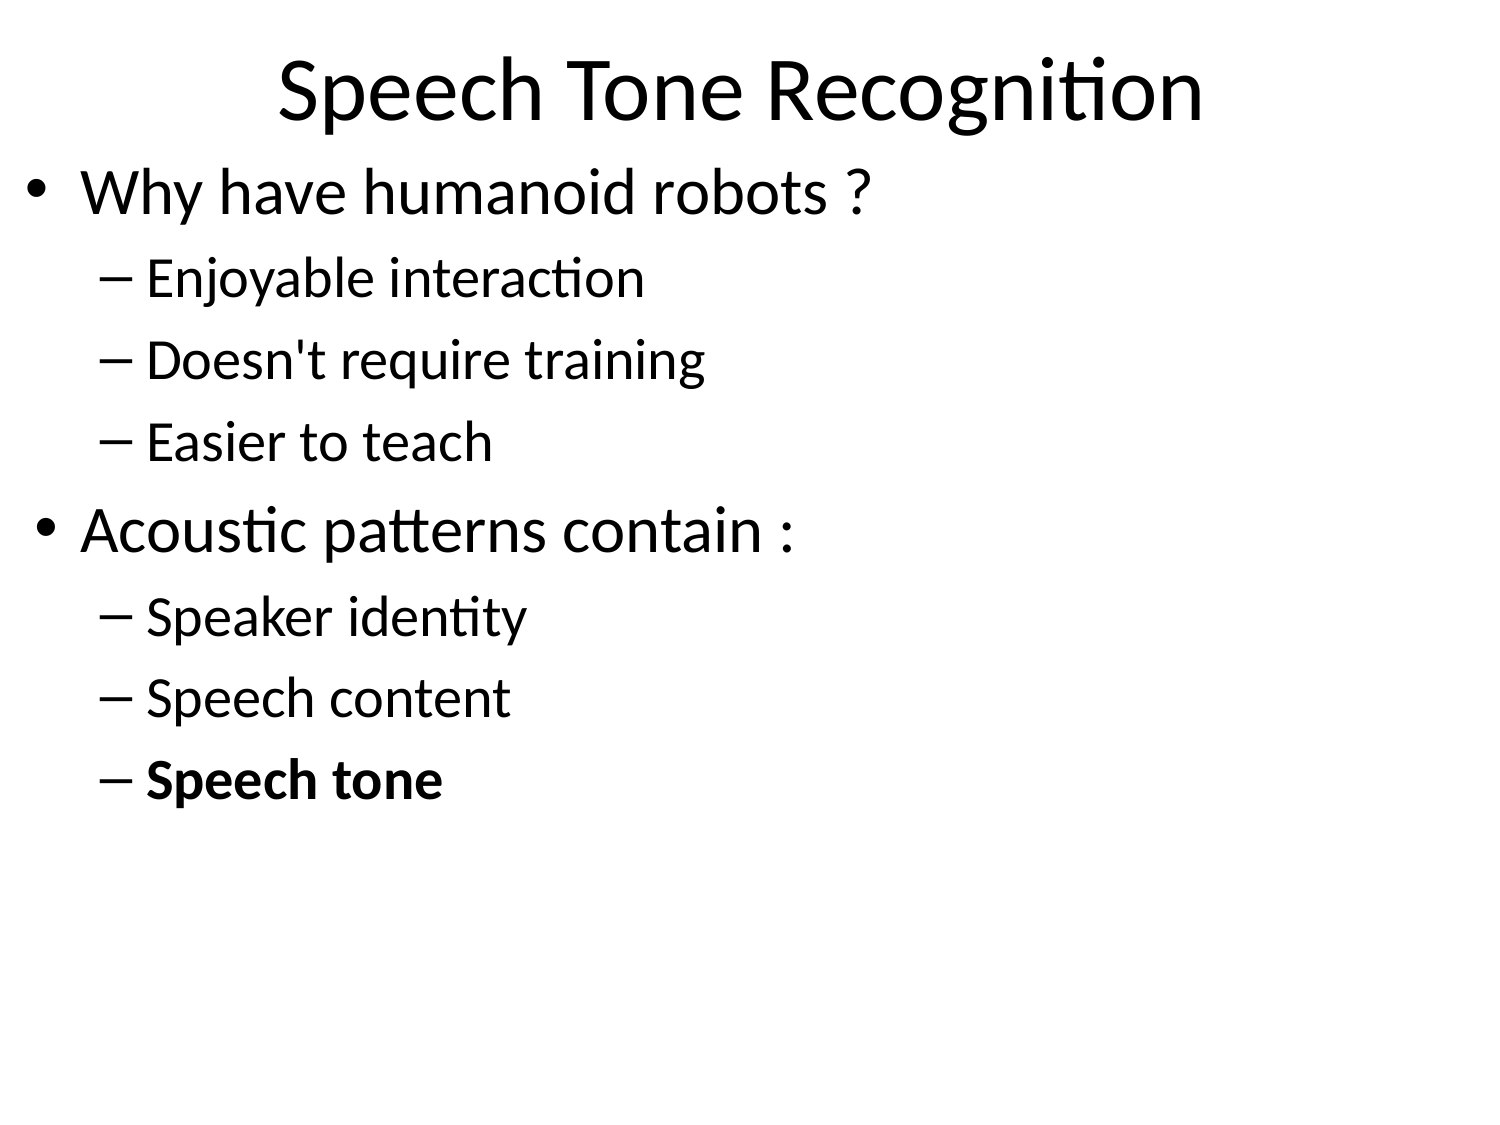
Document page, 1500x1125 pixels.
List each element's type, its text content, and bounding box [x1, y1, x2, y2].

title Speech Tone Recognition [67, 0, 1418, 147]
list Why have humanoid robots ? Enjoyable interaction Doesn't require training Easier to teach Acoustic patterns contain : Speaker identity Speech content Speech tone [24, 147, 1500, 1125]
